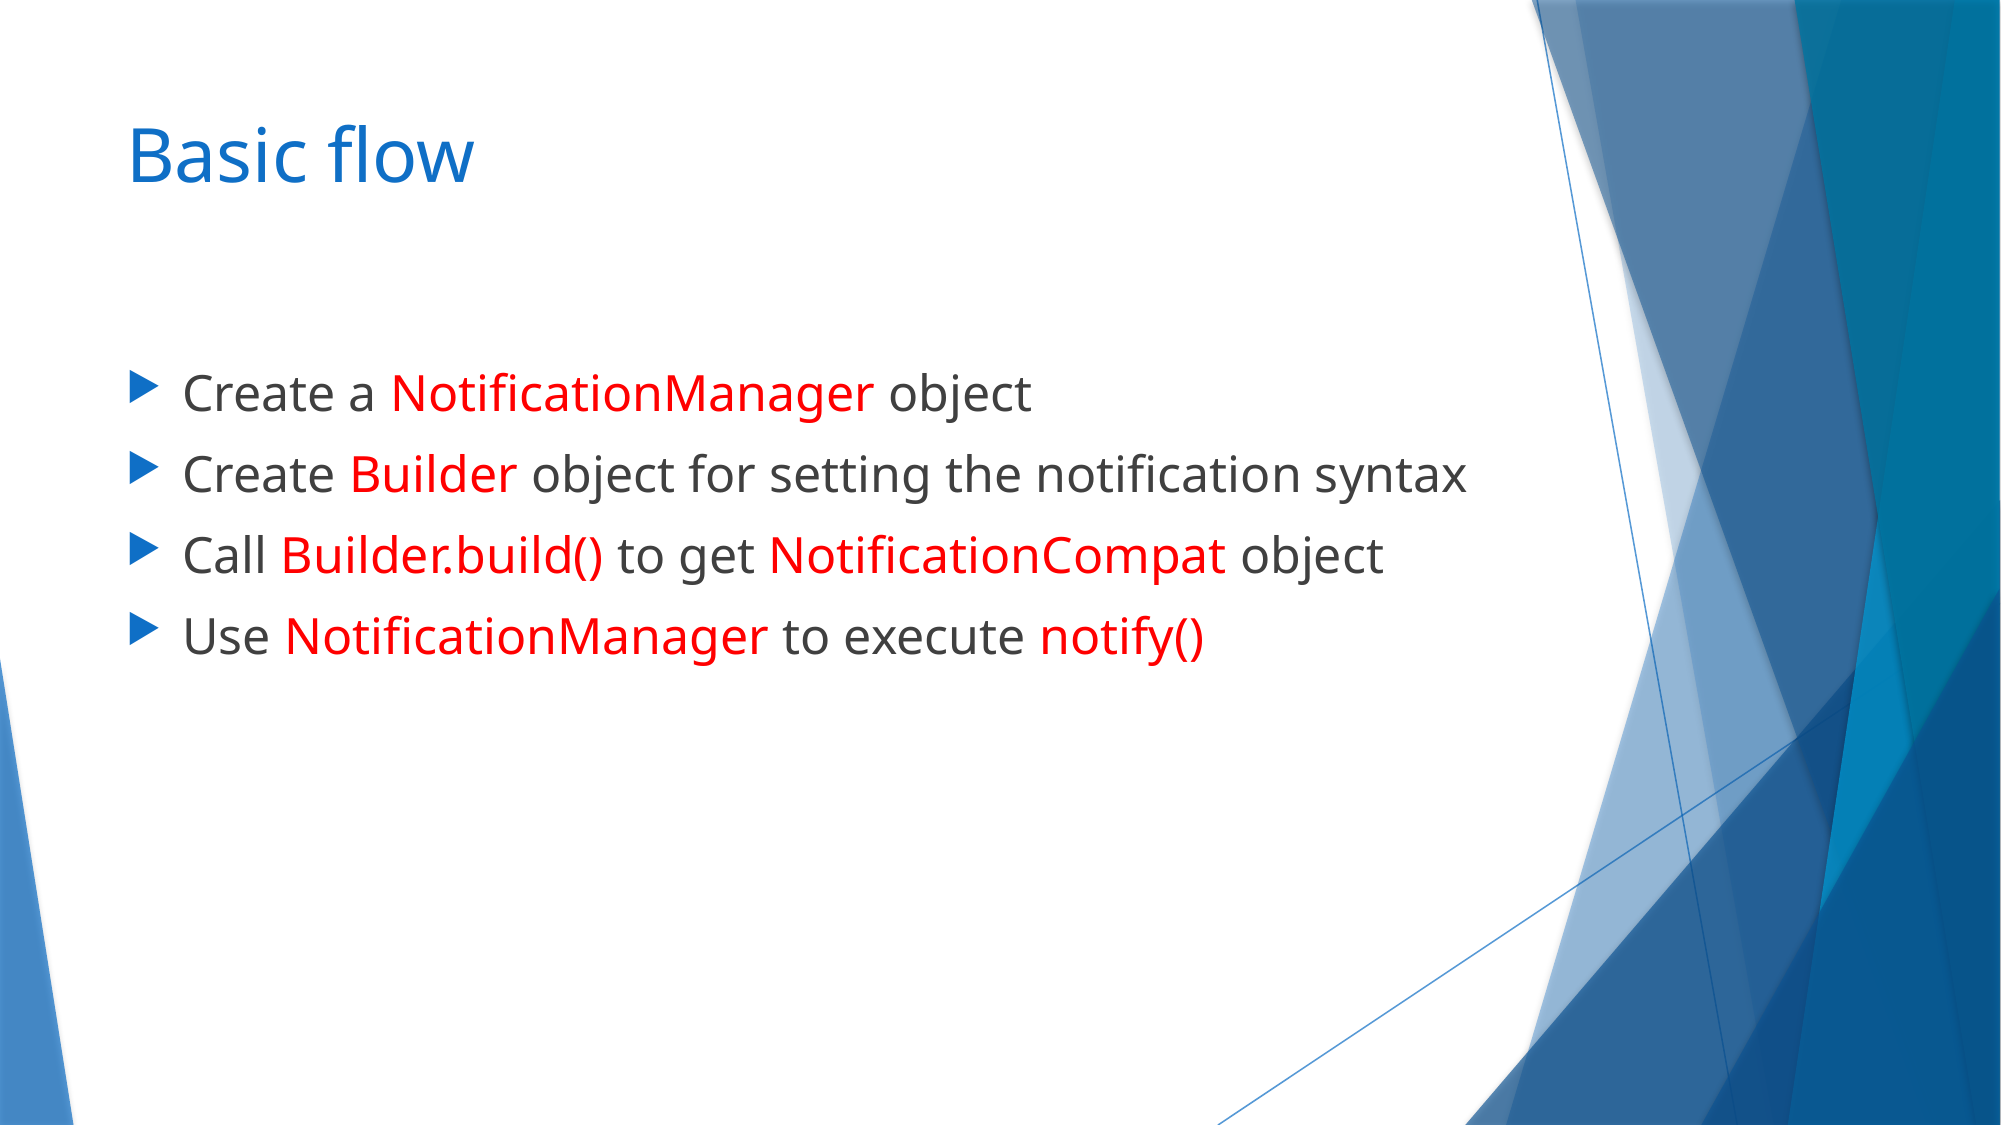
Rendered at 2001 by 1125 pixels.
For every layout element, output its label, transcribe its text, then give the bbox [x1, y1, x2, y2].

list Create a NotificationManager object Create Builder object for setting the notification syntax Call Builder.build() to get NotificationCompat object Use NotificationManager to execute notify() [111, 354, 1522, 992]
title Basic flow [111, 99, 1522, 317]
